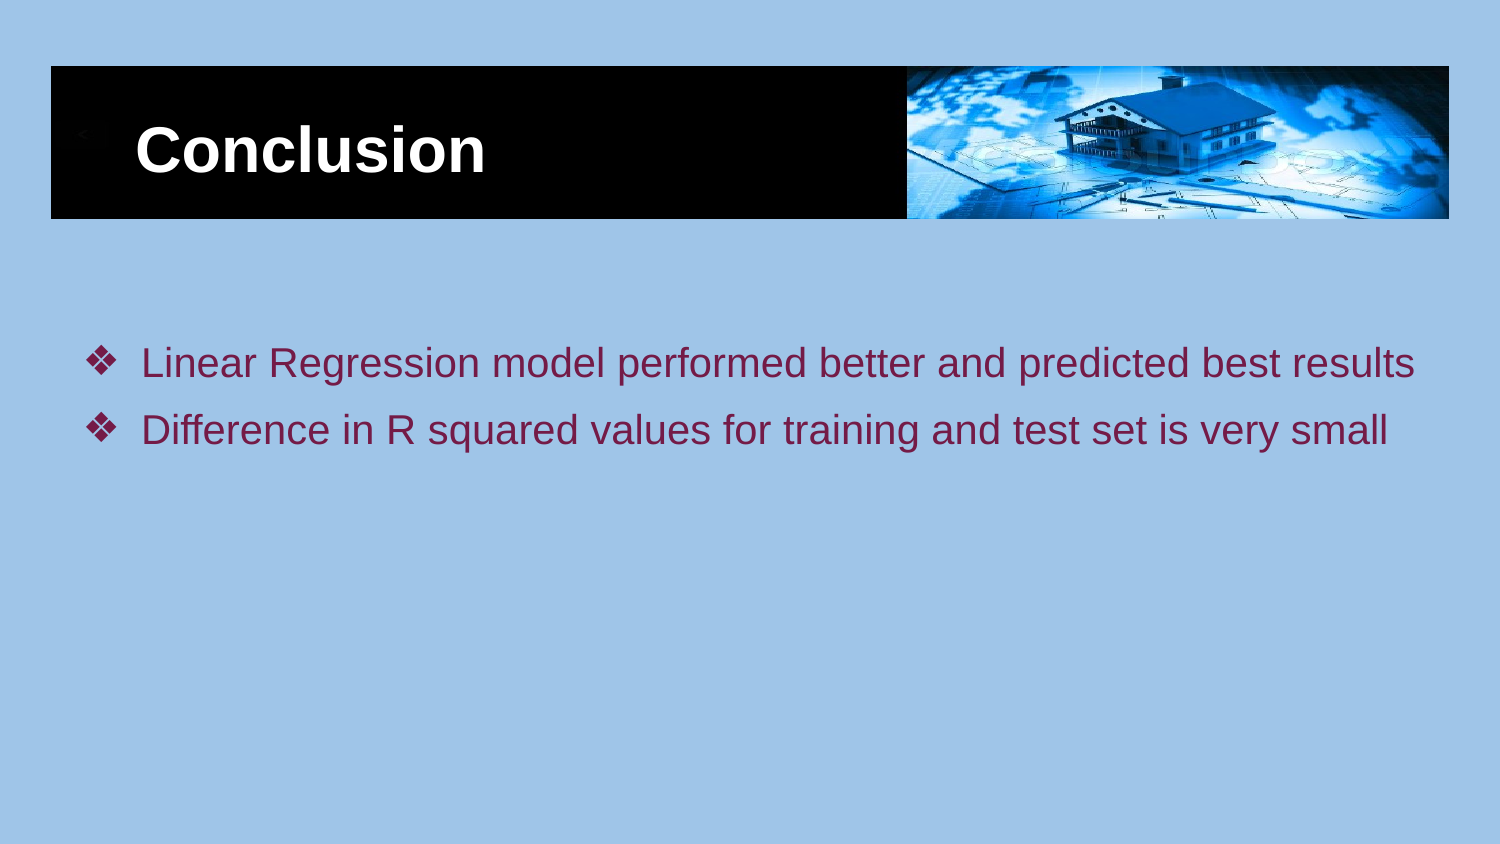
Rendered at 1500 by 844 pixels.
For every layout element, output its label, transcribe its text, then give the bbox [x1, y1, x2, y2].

list Linear Regression model performed better and predicted best results Difference in R squared values for training and test set is very small [51, 225, 1449, 525]
picture [50, 66, 1450, 219]
